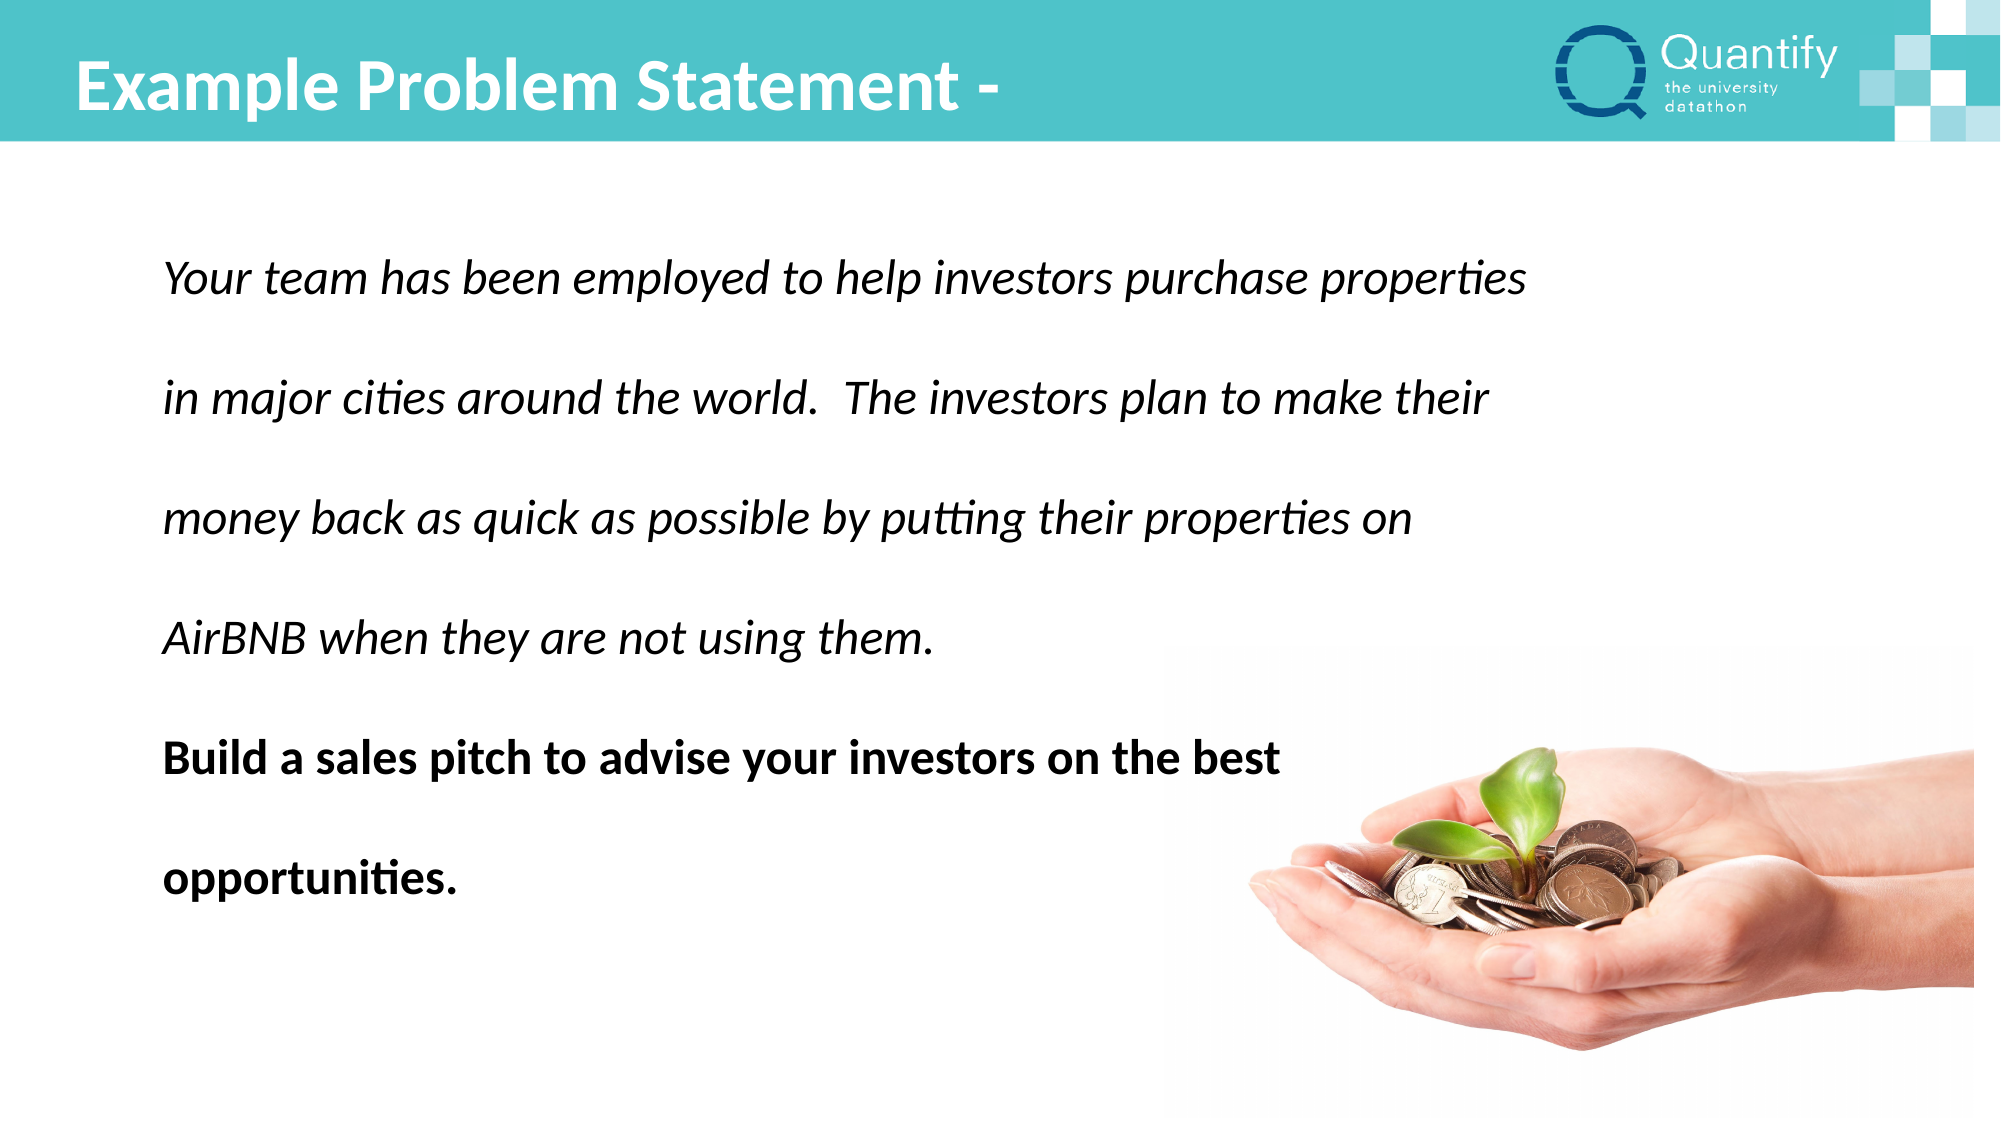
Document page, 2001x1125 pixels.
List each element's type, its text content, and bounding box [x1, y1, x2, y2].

picture [0, 0, 2001, 1125]
text_box Your team has been employed to help investors purchase properties in major cities around the world. The investors plan to make their money back as quick as possible by putting their properties on AirBNB when they are not using them. Build a sales pitch to advise your investors on the best opportunities. [147, 176, 1575, 798]
text_box Example Problem Statement - Investment [60, 28, 1327, 135]
